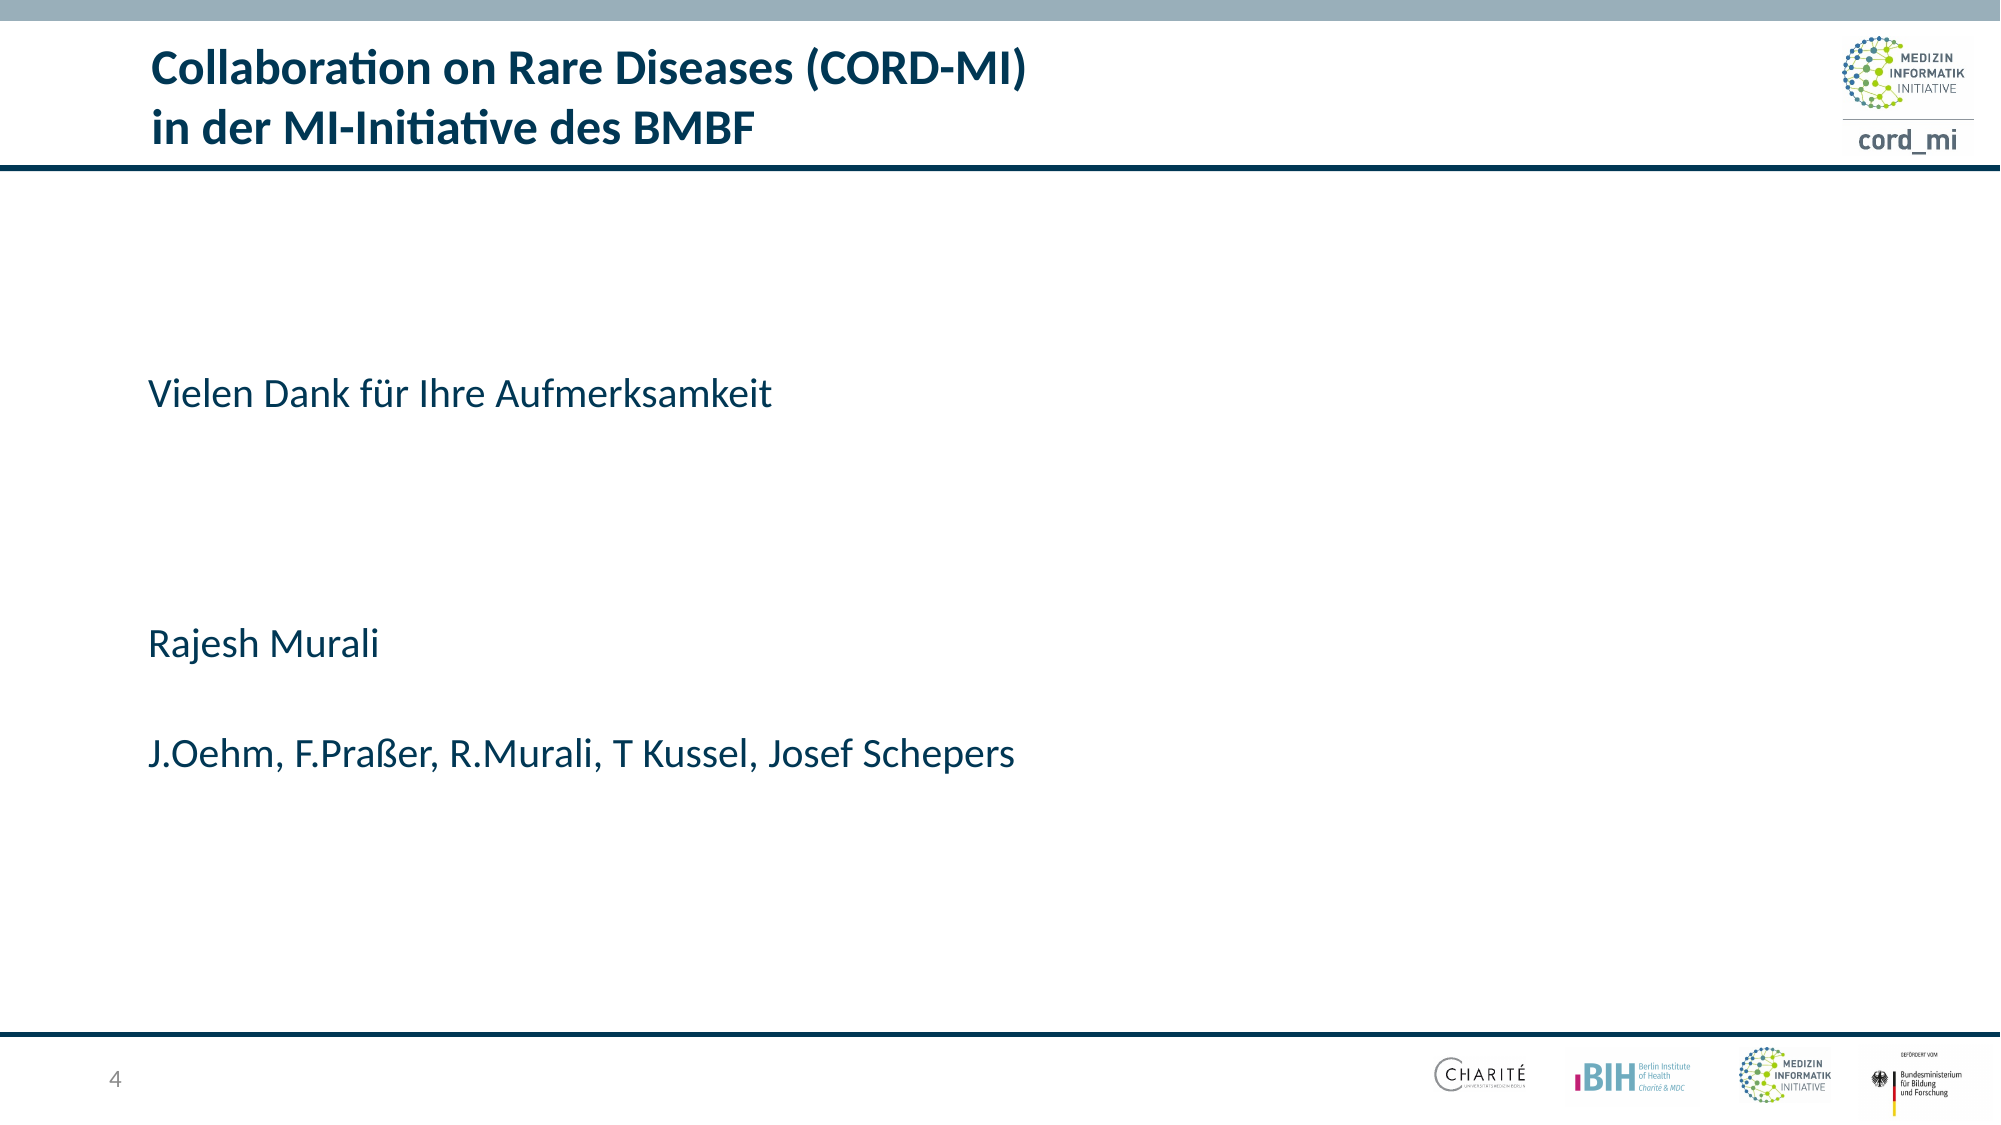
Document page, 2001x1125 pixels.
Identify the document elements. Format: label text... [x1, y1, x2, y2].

picture [1842, 36, 1974, 156]
picture [1433, 1056, 1526, 1092]
picture [1565, 1047, 1700, 1107]
text_box [0, 164, 2000, 172]
text_box [0, 0, 2000, 22]
text_box Vielen Dank für Ihre Aufmerksamkeit Rajesh Murali J.Oehm, F.Praßer, R.Murali, T Kussel, Josef Schepers [133, 213, 1859, 884]
text_box Collaboration on Rare Diseases (CORD-MI) in der MI-Initiative des BMBF [136, 27, 1802, 162]
slide_number 4 [84, 1047, 137, 1108]
picture [1739, 1047, 1831, 1103]
picture [1858, 1044, 1993, 1121]
